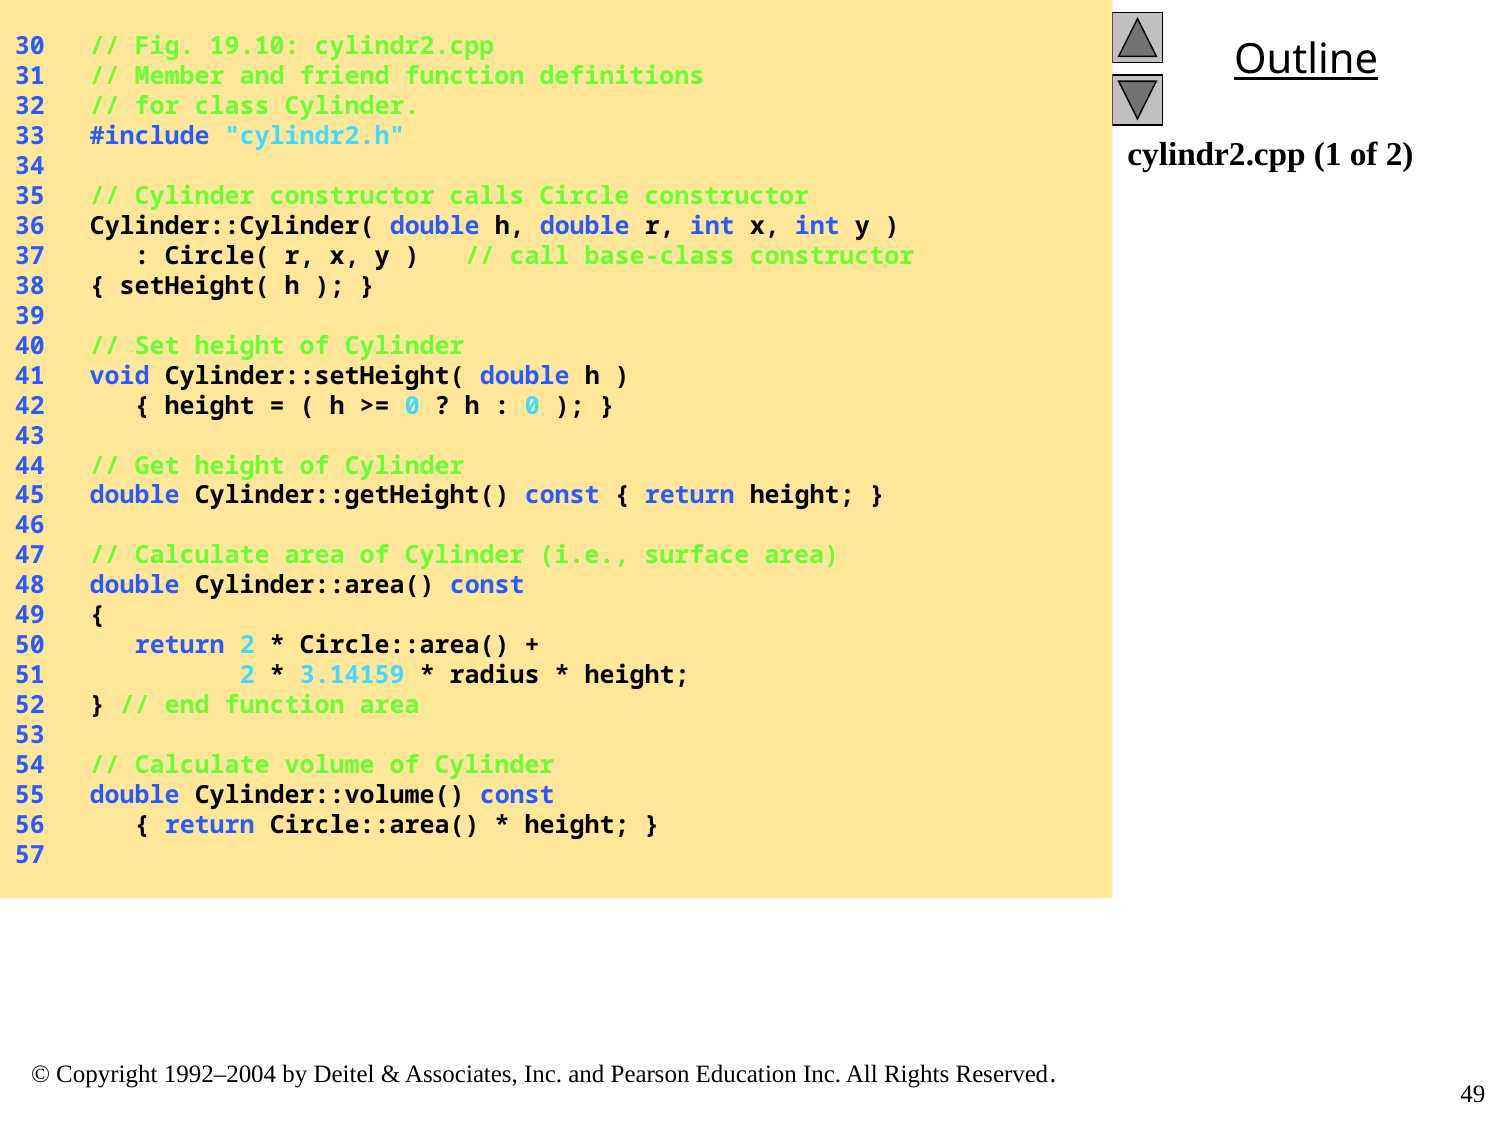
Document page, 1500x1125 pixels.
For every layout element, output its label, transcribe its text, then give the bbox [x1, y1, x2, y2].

subtitle cylindr2.cpp (1 of 2) [1112, 125, 1500, 1125]
text_box 30 // Fig. 19.10: cylindr2.cpp 31 // Member and friend function definitions 32 // for class Cylinder. 33 #include "cylindr2.h" 34 35 // Cylinder constructor calls Circle constructor 36 Cylinder::Cylinder( double h, double r, int x, int y ) 37 : Circle( r, x, y ) // call base-class constructor 38 { setHeight( h ); } 39 40 // Set height of Cylinder 41 void Cylinder::setHeight( double h ) 42 { height = ( h >= 0 ? h : 0 ); } 43 44 // Get height of Cylinder 45 double Cylinder::getHeight() const { return height; } 46 47 // Calculate area of Cylinder (i.e., surface area) 48 double Cylinder::area() const 49 { 50 return 2 * Circle::area() + 51 2 * 3.14159 * radius * height; 52 } // end function area 53 54 // Calculate volume of Cylinder 55 double Cylinder::volume() const 56 { return Circle::area() * height; } 57 [0, 0, 1113, 899]
